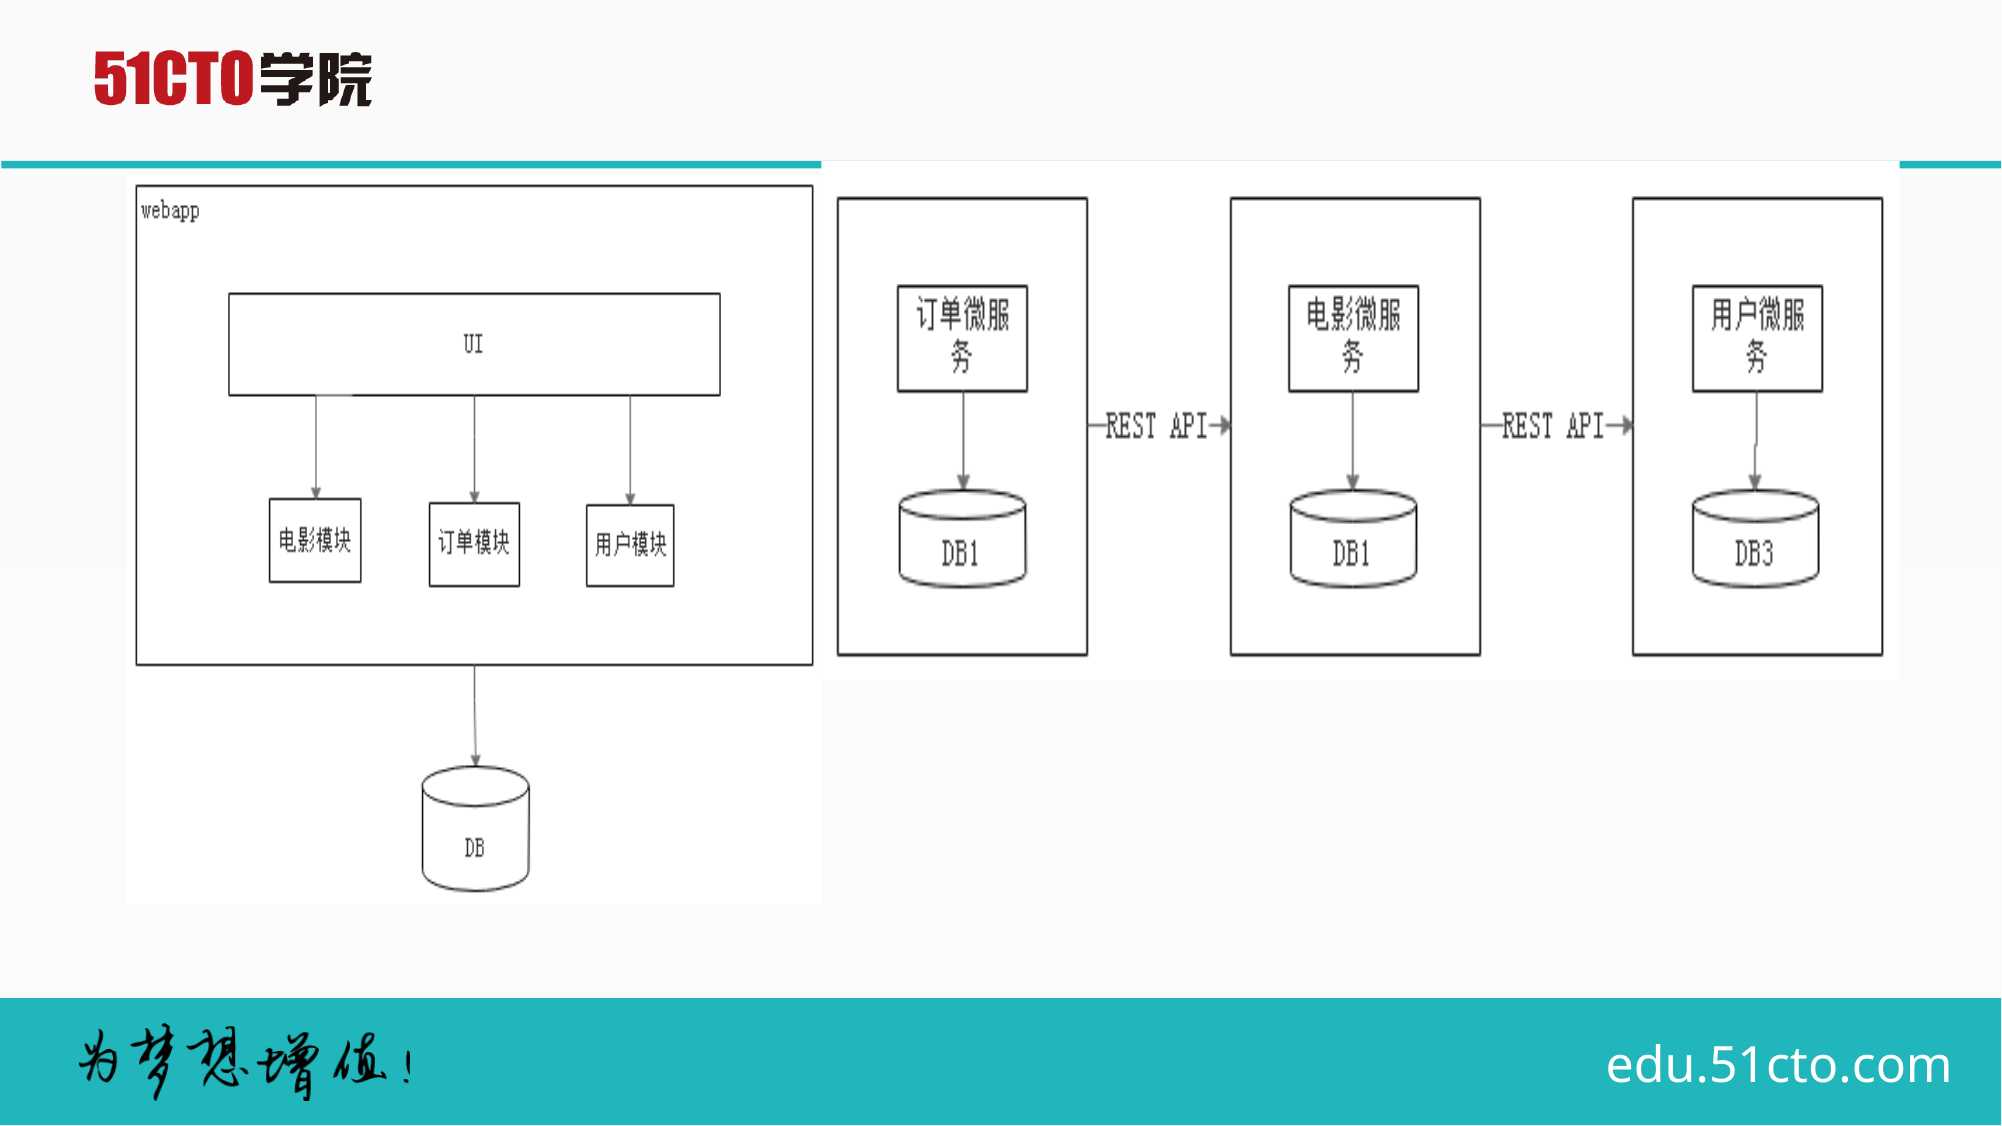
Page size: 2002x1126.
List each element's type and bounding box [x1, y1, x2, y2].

picture [90, 42, 375, 111]
list [126, 175, 822, 905]
picture [79, 1023, 410, 1101]
picture [821, 161, 1900, 680]
